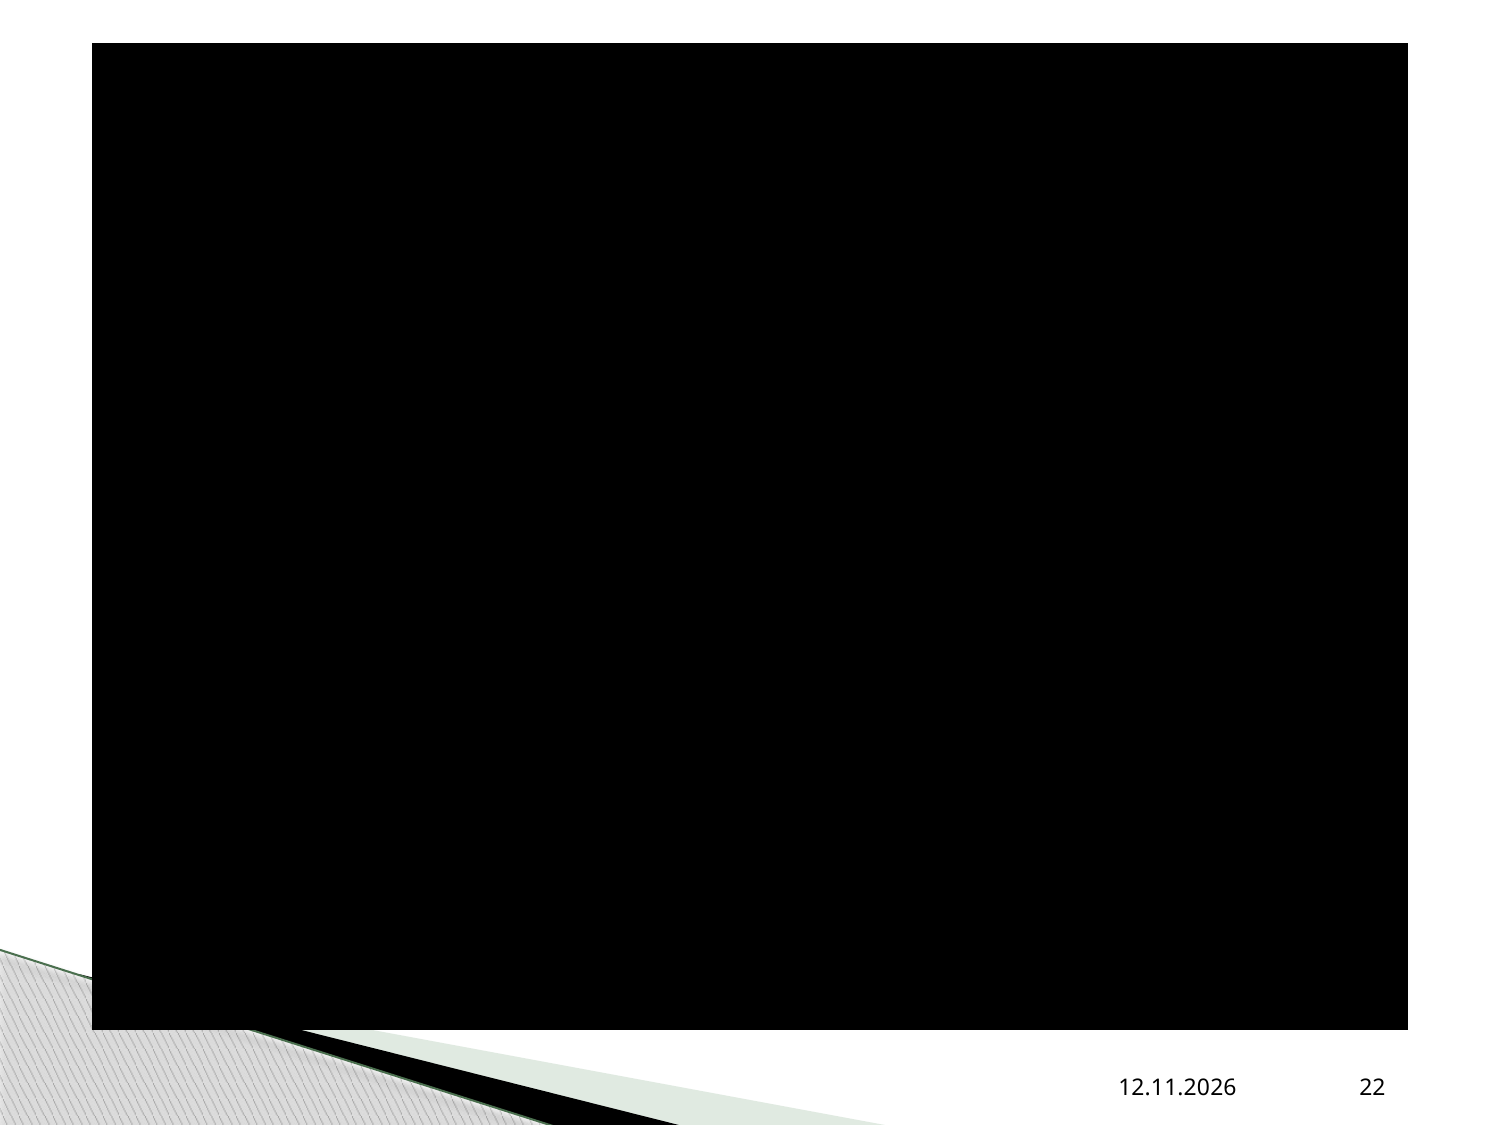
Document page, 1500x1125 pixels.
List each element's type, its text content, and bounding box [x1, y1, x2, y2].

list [91, 42, 1409, 1031]
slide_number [1103, 1051, 1328, 1112]
slide_number 22 [1328, 1051, 1401, 1112]
